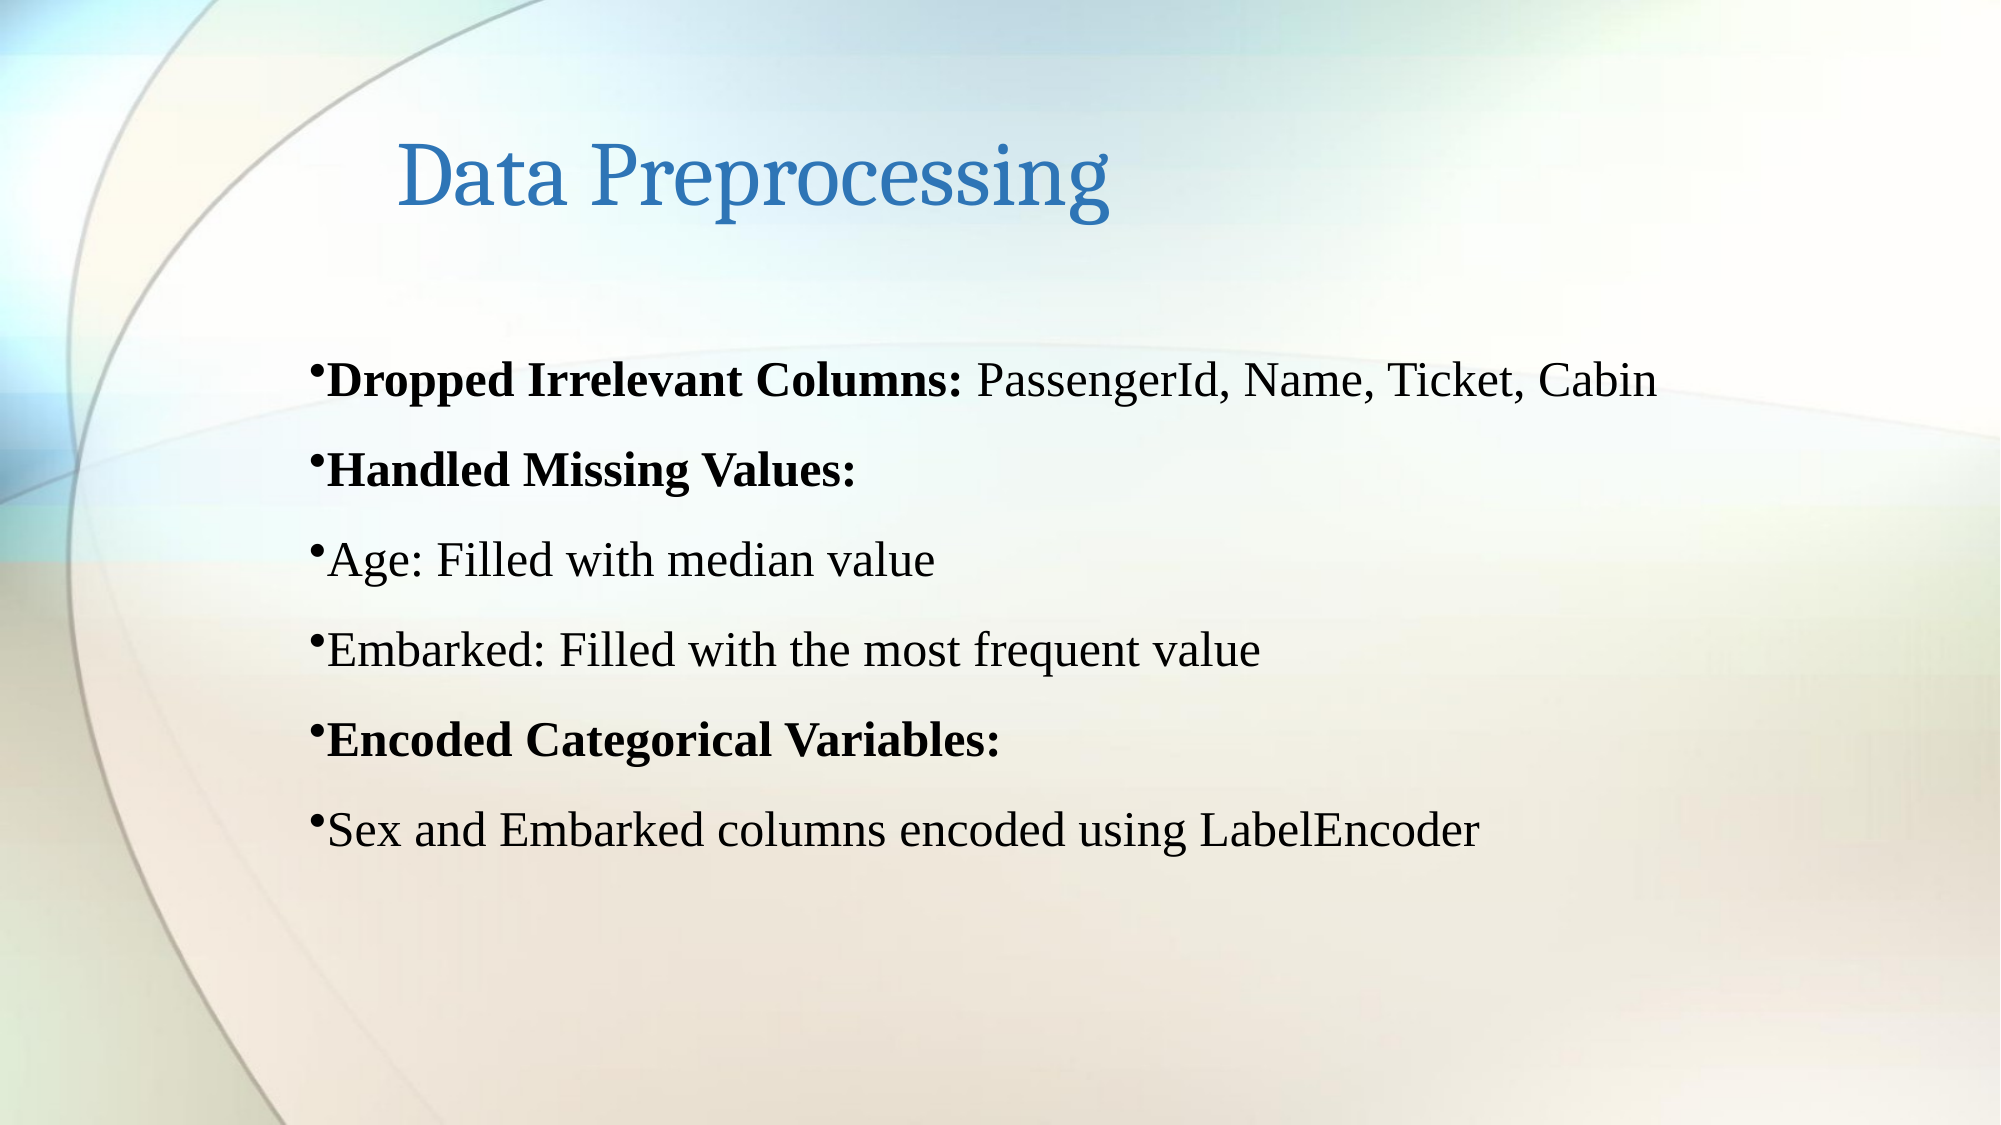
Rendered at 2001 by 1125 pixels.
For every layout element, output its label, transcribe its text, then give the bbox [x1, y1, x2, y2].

list Dropped Irrelevant Columns: PassengerId, Name, Ticket, Cabin Handled Missing Values: Age: Filled with median value Embarked: Filled with the most frequent value Encoded Categorical Variables: Sex and Embarked columns encoded using LabelEncoder [294, 282, 1685, 936]
title Data Preprocessing [381, 59, 1863, 278]
picture [0, 0, 2001, 1125]
